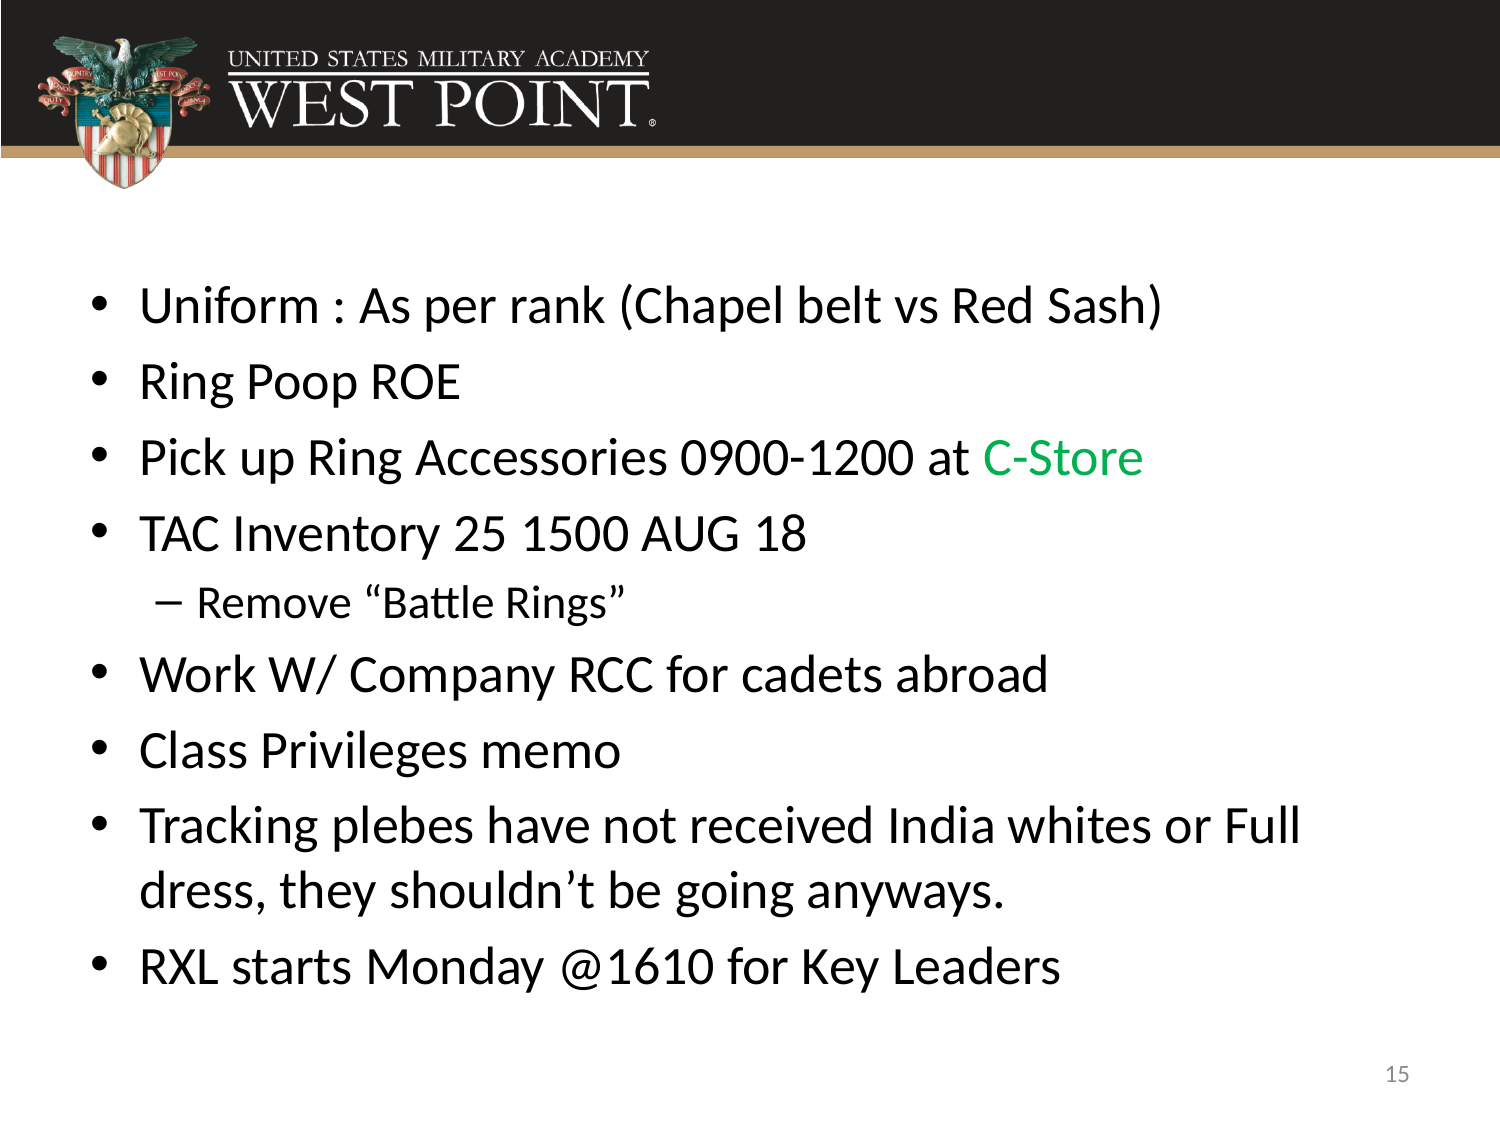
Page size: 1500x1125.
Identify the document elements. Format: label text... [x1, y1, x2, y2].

list Uniform : As per rank (Chapel belt vs Red Sash) Ring Poop ROE Pick up Ring Accessories 0900-1200 at C-Store TAC Inventory 25 1500 AUG 18 Remove “Battle Rings” Work W/ Company RCC for cadets abroad Class Privileges memo Tracking plebes have not received India whites or Full dress, they shouldn’t be going anyways. RXL starts Monday @1610 for Key Leaders [75, 262, 1425, 1005]
slide_number 15 [1074, 1042, 1425, 1103]
picture [0, 0, 1500, 189]
